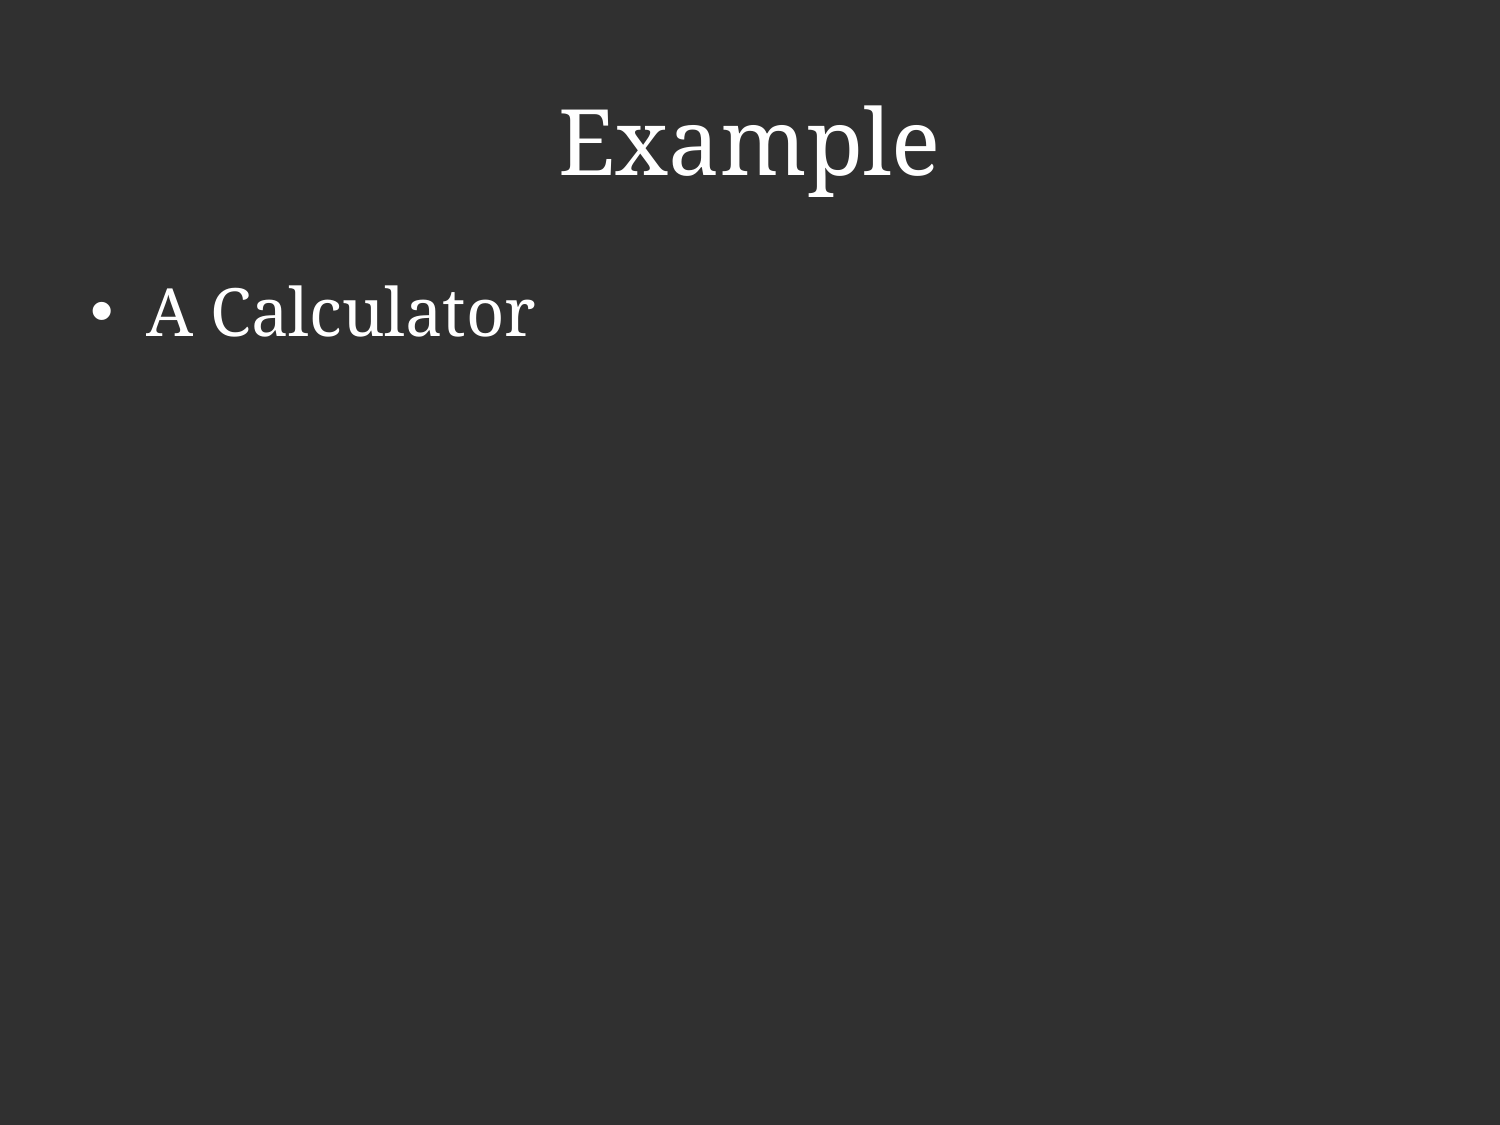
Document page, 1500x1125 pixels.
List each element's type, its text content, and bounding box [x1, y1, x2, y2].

list A Calculator [75, 262, 1425, 1005]
title Example [75, 45, 1425, 233]
